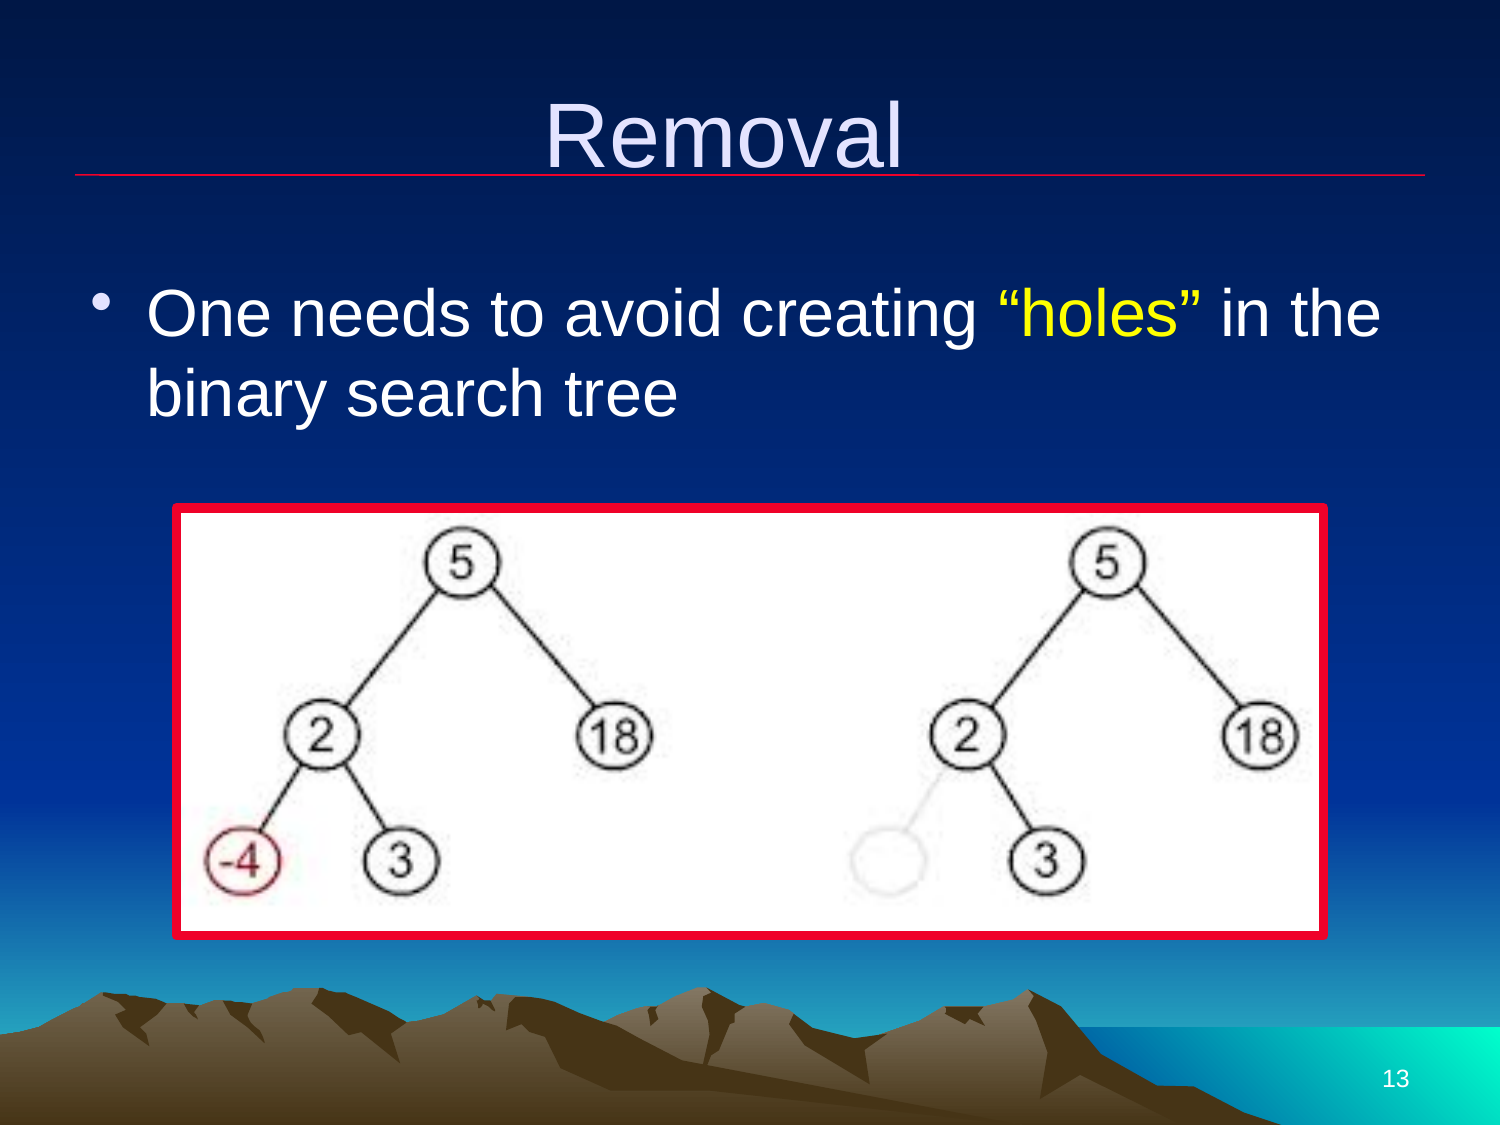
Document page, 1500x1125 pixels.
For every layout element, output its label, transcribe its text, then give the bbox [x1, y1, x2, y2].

list One needs to avoid creating “holes” in the binary search tree [74, 262, 1426, 1001]
picture [180, 512, 1320, 931]
slide_number 13 [1074, 1024, 1426, 1101]
title Removal [74, 37, 1426, 226]
